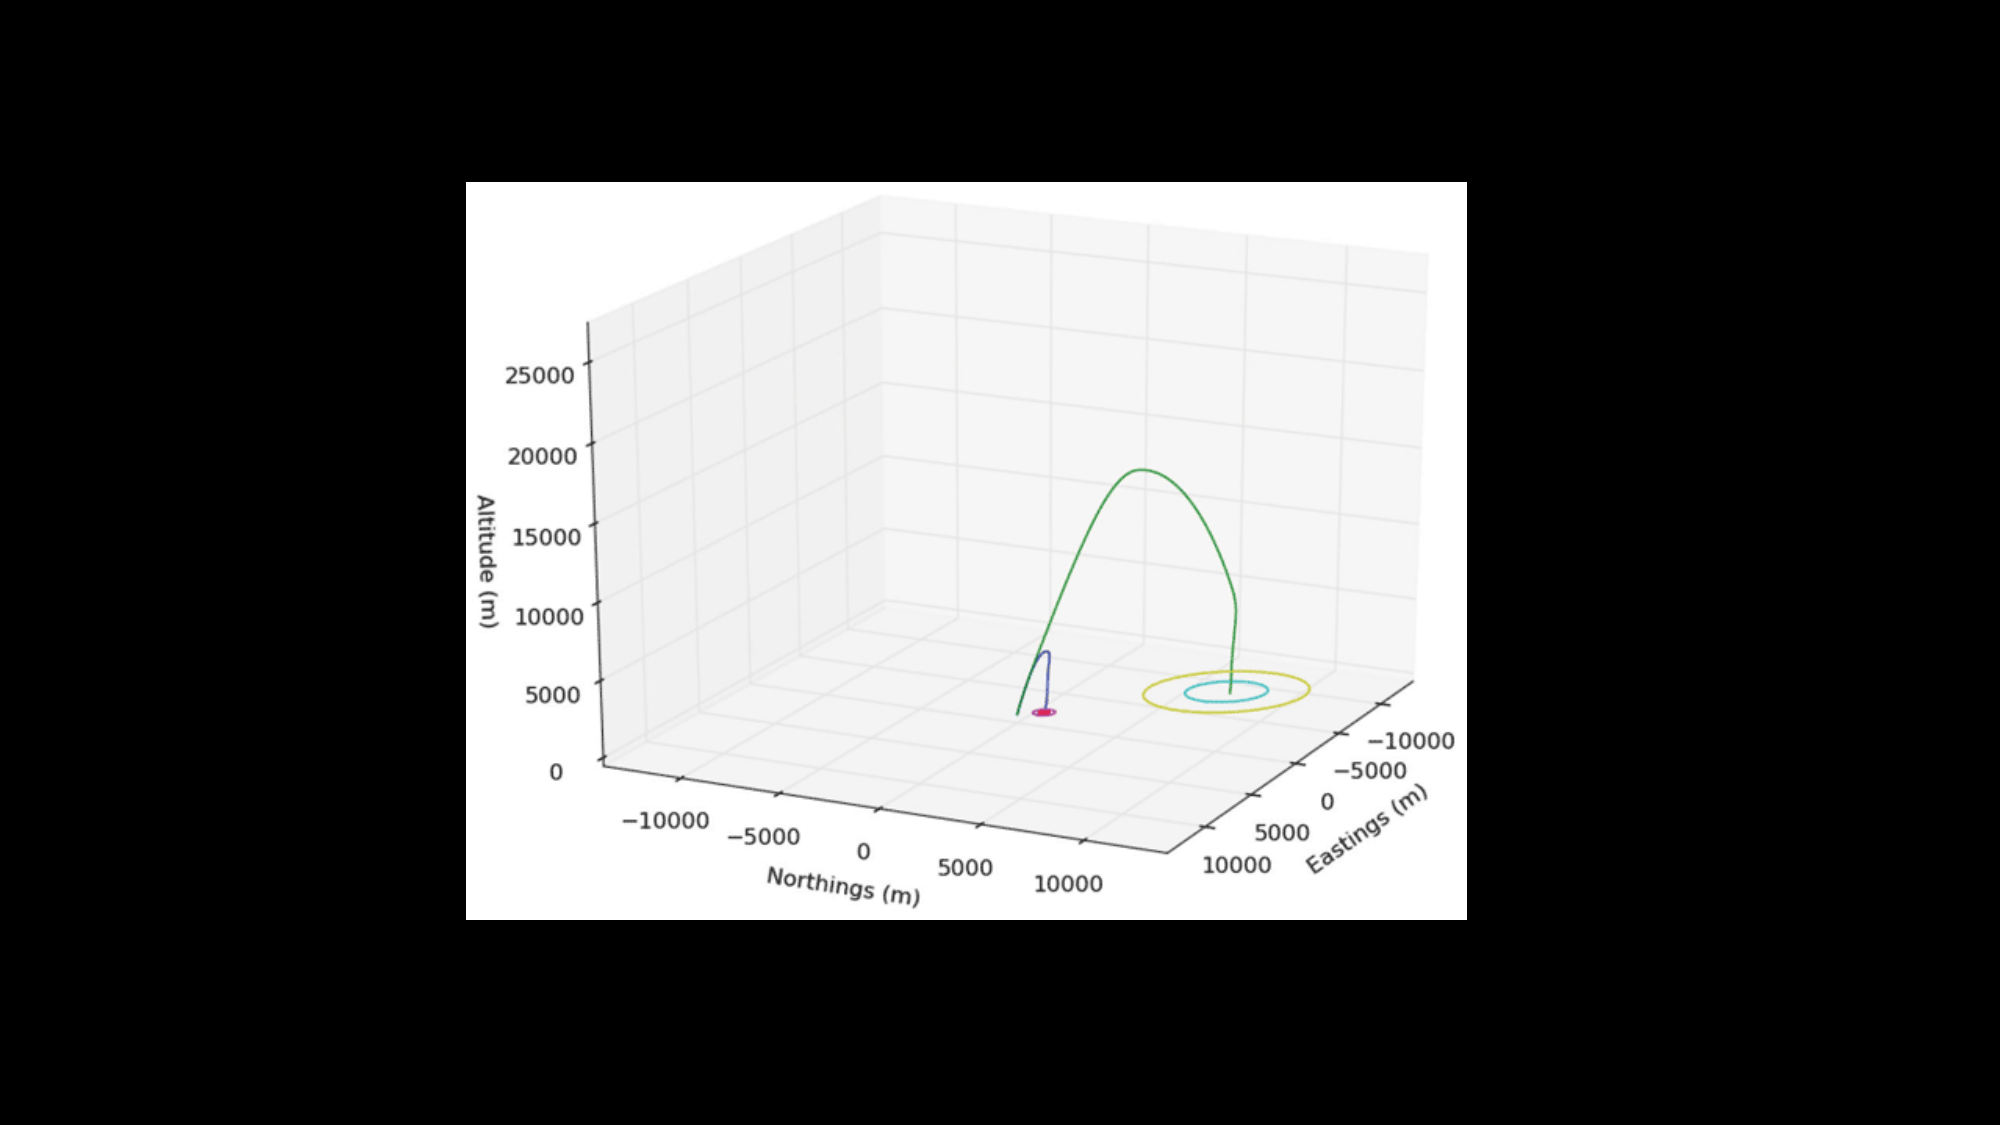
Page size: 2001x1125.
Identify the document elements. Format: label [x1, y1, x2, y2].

picture [466, 182, 1467, 920]
